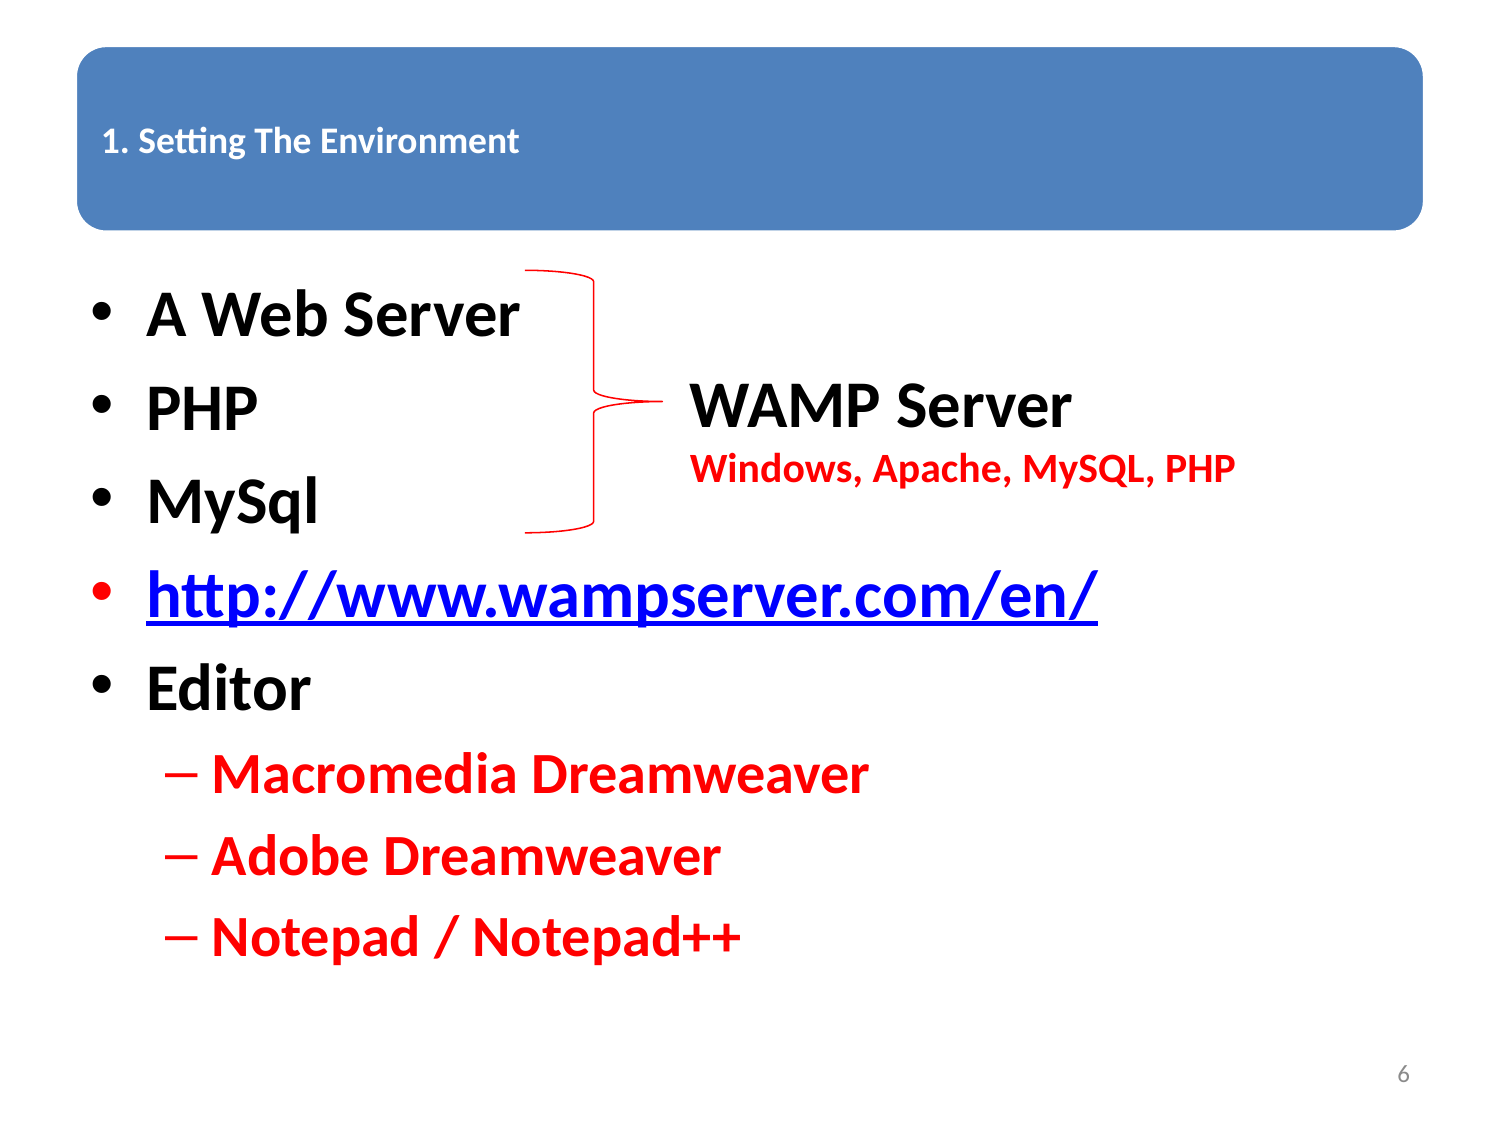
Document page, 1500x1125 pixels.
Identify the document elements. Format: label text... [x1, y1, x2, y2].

text_box [524, 269, 664, 534]
slide_number 6 [1074, 1042, 1425, 1103]
text_box WAMP Server Windows, Apache, MySQL, PHP [674, 353, 1438, 499]
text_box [74, 44, 1426, 233]
list A Web Server PHP MySql http://www.wampserver.com/en/ Editor Macromedia Dreamweaver Adobe Dreamweaver Notepad / Notepad++ [75, 262, 1463, 1013]
